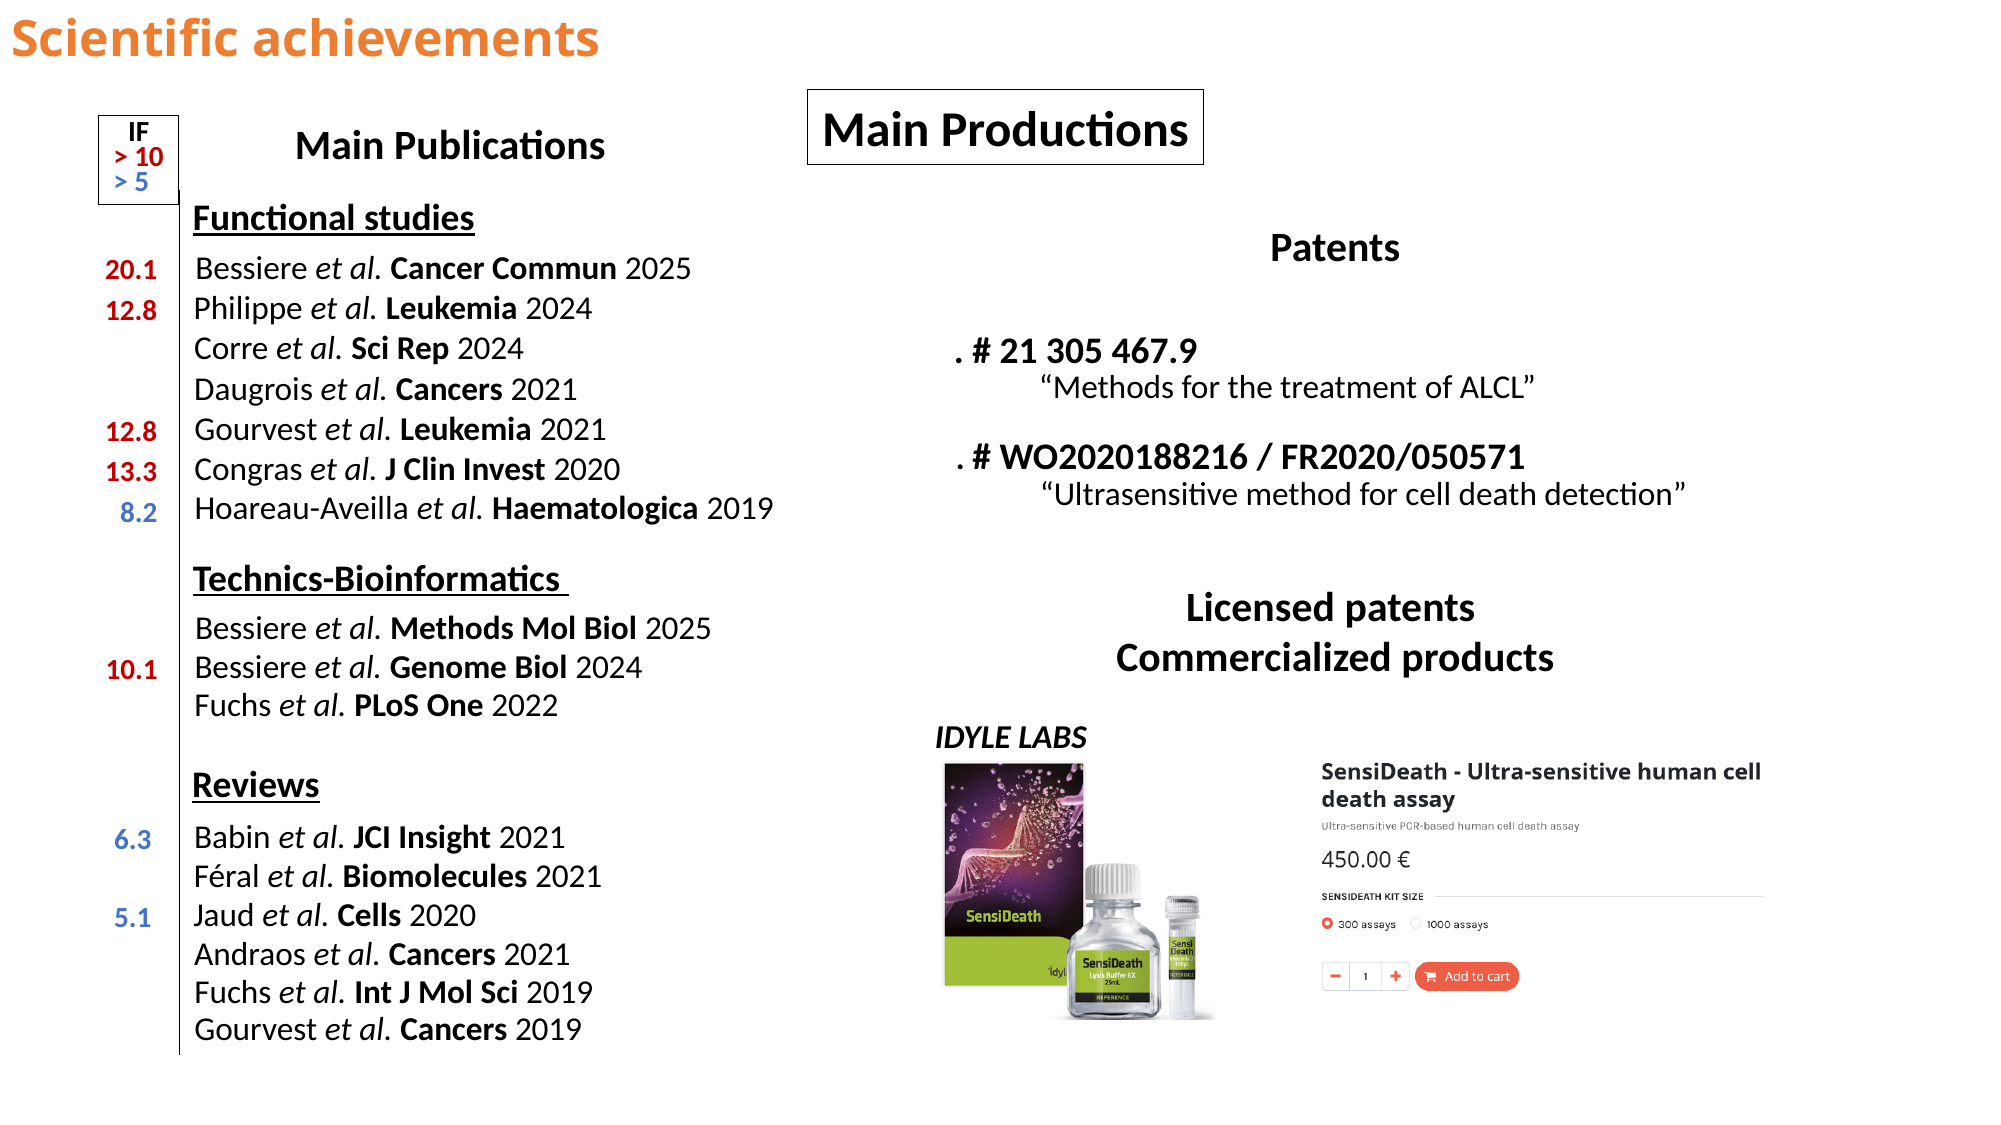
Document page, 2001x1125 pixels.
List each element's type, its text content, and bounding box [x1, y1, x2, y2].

text_box Bessiere et al. Cancer Commun 2025 [180, 238, 707, 294]
text_box Functional studies [179, 186, 491, 246]
text_box 12.8 [90, 294, 172, 334]
text_box Féral et al. Biomolecules 2021 [180, 847, 618, 902]
text_box 13.3 [90, 455, 172, 495]
text_box Corre et al. Sci Rep 2024 [180, 334, 540, 359]
text_box . # WO2020188216 / FR2020/050571 [941, 424, 1541, 485]
text_box 20.1 [90, 243, 172, 294]
text_box IDYLE LABS [919, 708, 1102, 763]
text_box Bessiere et al. Genome Biol 2024 [180, 654, 658, 693]
text_box Fuchs et al. PLoS One 2022 [180, 675, 574, 731]
text_box “Methods for the treatment of ALCL” [1024, 357, 1552, 413]
text_box Main Productions [807, 89, 1204, 165]
text_box Jaud et al. Cells 2020 [180, 886, 492, 925]
text_box Patents [1255, 212, 1416, 278]
text_box “Ultrasensitive method for cell death detection” [1025, 464, 1703, 520]
picture [937, 760, 1764, 1020]
text_box Daugrois et al. Cancers 2021 [180, 359, 593, 399]
text_box Licensed patents Commercialized products [1101, 572, 1570, 687]
text_box 8.2 [105, 485, 173, 536]
text_box Bessiere et al. Methods Mol Biol 2025 [180, 598, 728, 654]
text_box 10.1 [90, 642, 173, 693]
text_box Gourvest et al. Cancers 2019 [180, 999, 598, 1055]
text_box Philippe et al. Leukemia 2024 [180, 294, 608, 334]
text_box 6.3 [99, 812, 167, 863]
text_box Technics-Bioinformatics [180, 546, 584, 607]
text_box Hoareau-Aveilla et al. Haematologica 2019 [180, 479, 789, 534]
text_box Scientific achievements [0, 0, 616, 75]
text_box Reviews [180, 753, 335, 808]
text_box Gourvest et al. Leukemia 2021 [180, 399, 622, 440]
text_box 12.8 [90, 404, 172, 455]
text_box Babin et al. JCI Insight 2021 [180, 808, 581, 863]
text_box 5.1 [99, 891, 167, 941]
text_box Main Publications [280, 110, 621, 176]
text_box Fuchs et al. Int J Mol Sci 2019 [180, 963, 609, 1018]
text_box IF > 10 > 5 [98, 115, 179, 205]
text_box . # 21 305 467.9 [939, 318, 1222, 379]
text_box Congras et al. J Clin Invest 2020 [180, 440, 636, 479]
text_box Andraos et al. Cancers 2021 [180, 925, 586, 963]
